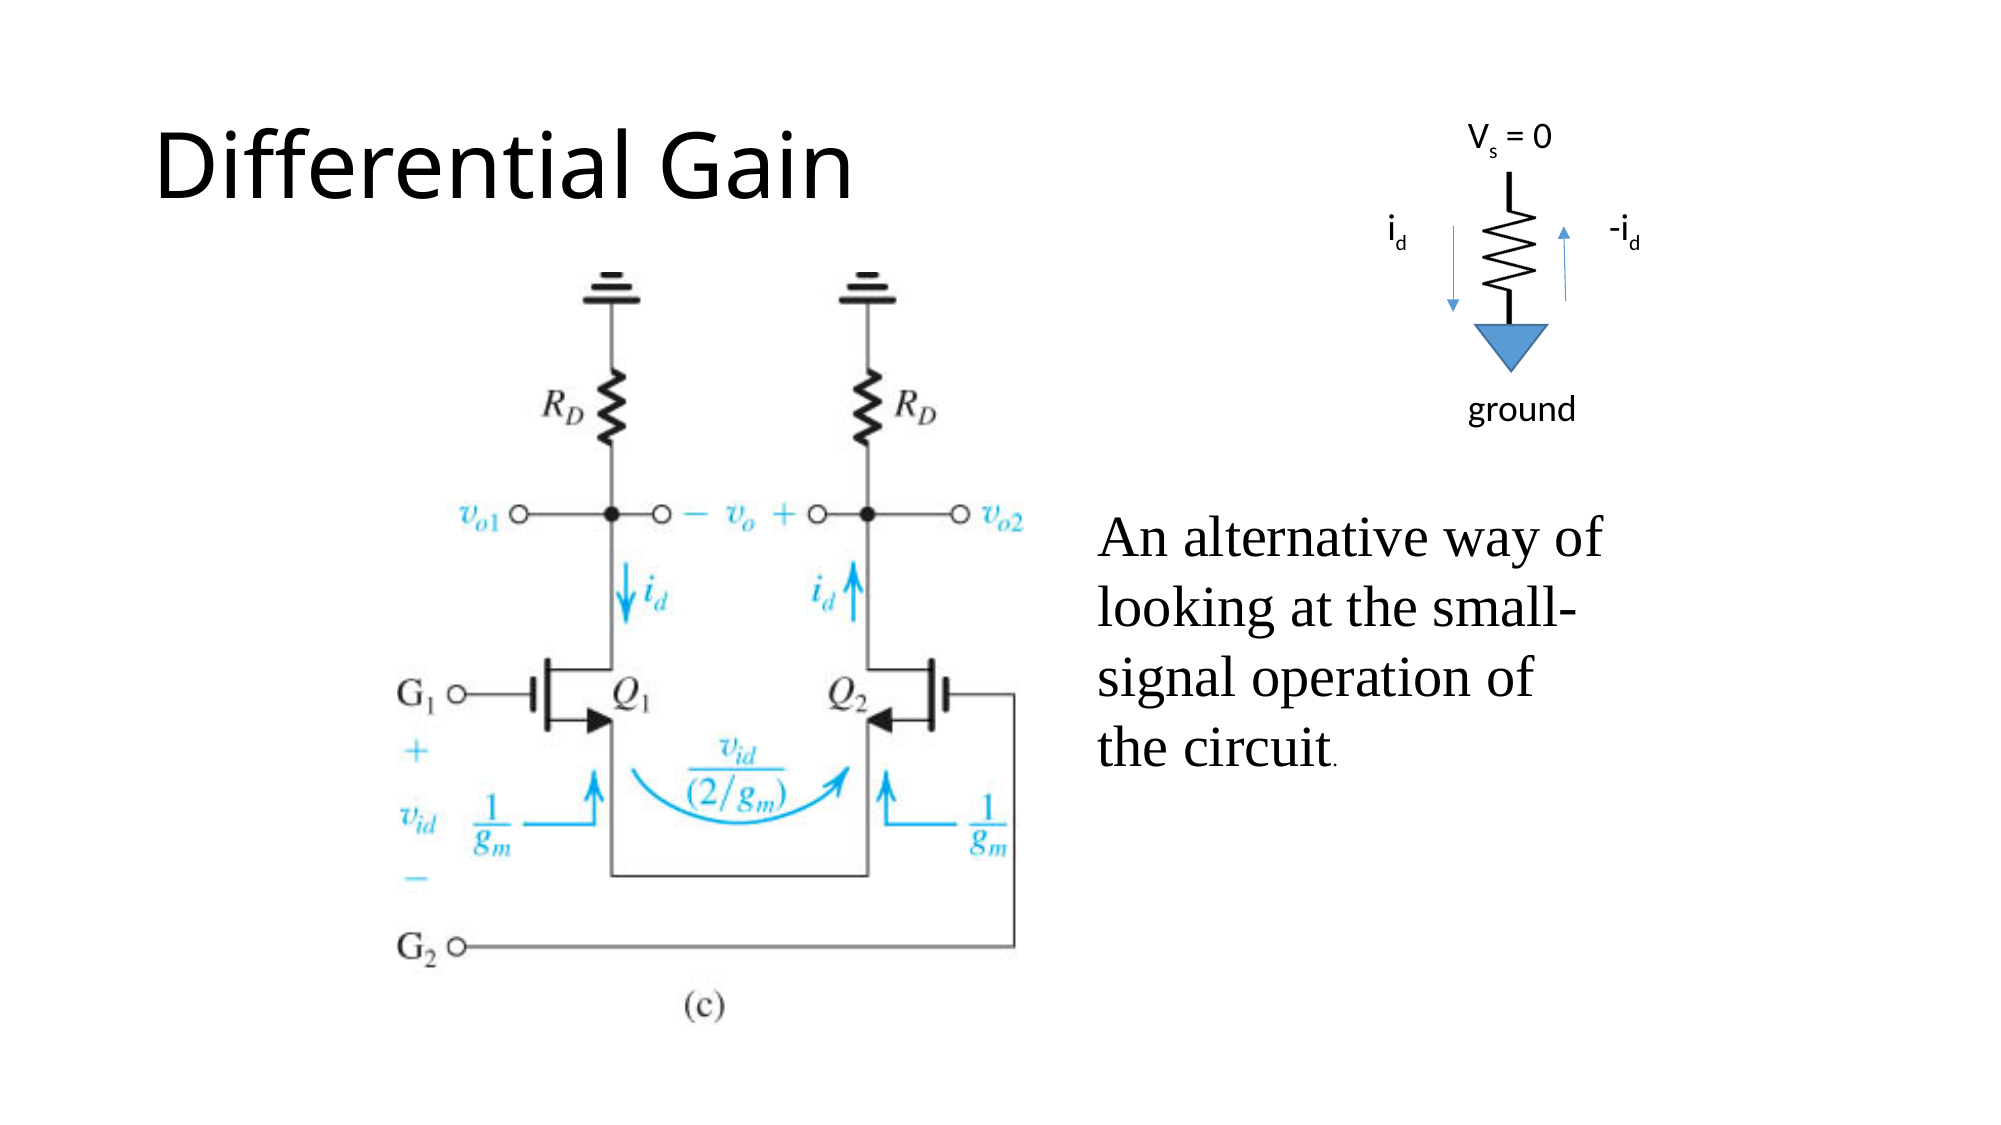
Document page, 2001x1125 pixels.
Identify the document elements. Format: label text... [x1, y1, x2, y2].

picture [397, 272, 1024, 1025]
title Differential Gain [137, 59, 1863, 278]
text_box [1372, 103, 1669, 437]
text_box An alternative way of looking at the small-signal operation of the circuit. [1082, 490, 1633, 785]
